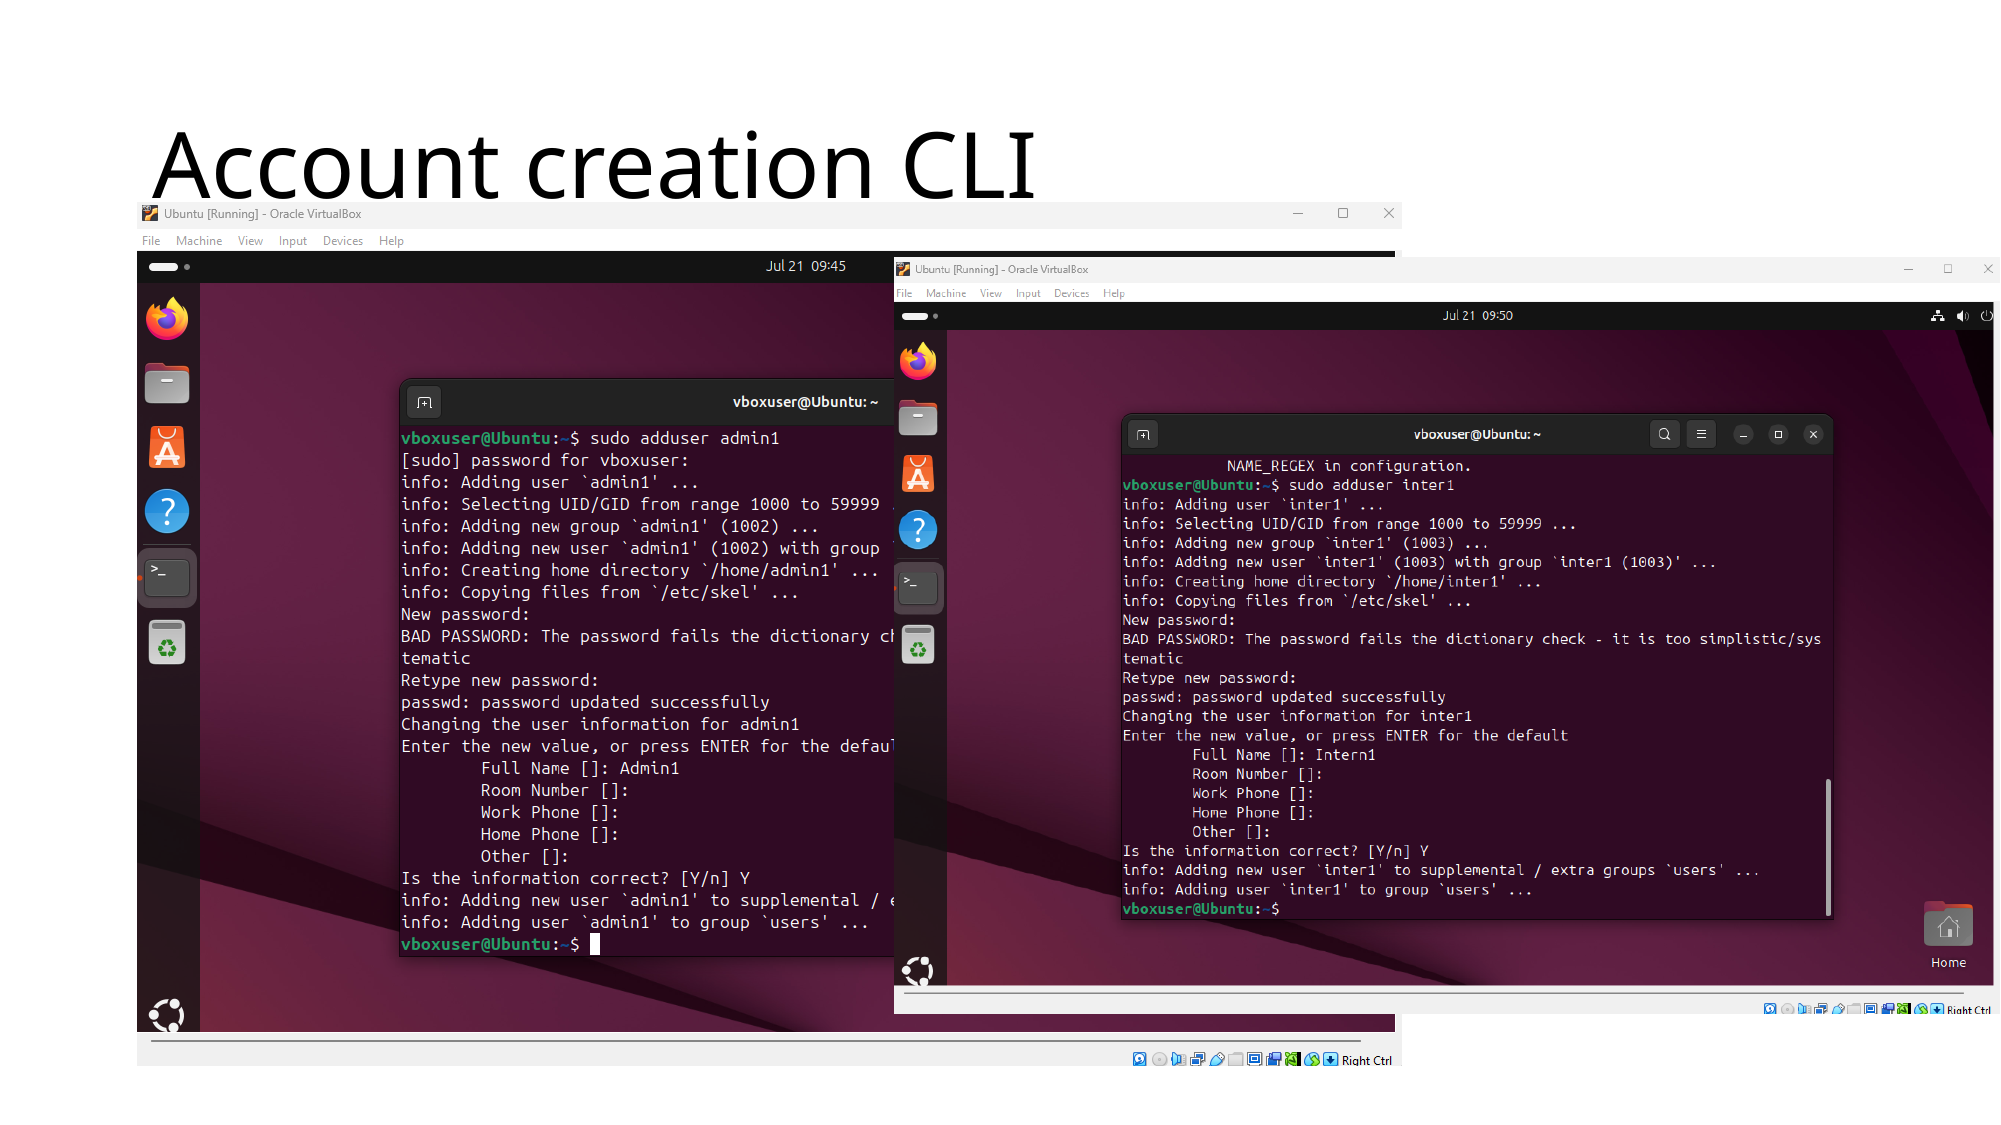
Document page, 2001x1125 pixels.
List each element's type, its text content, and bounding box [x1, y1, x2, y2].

picture [136, 202, 2000, 1066]
title Account creation CLI [137, 59, 1863, 256]
